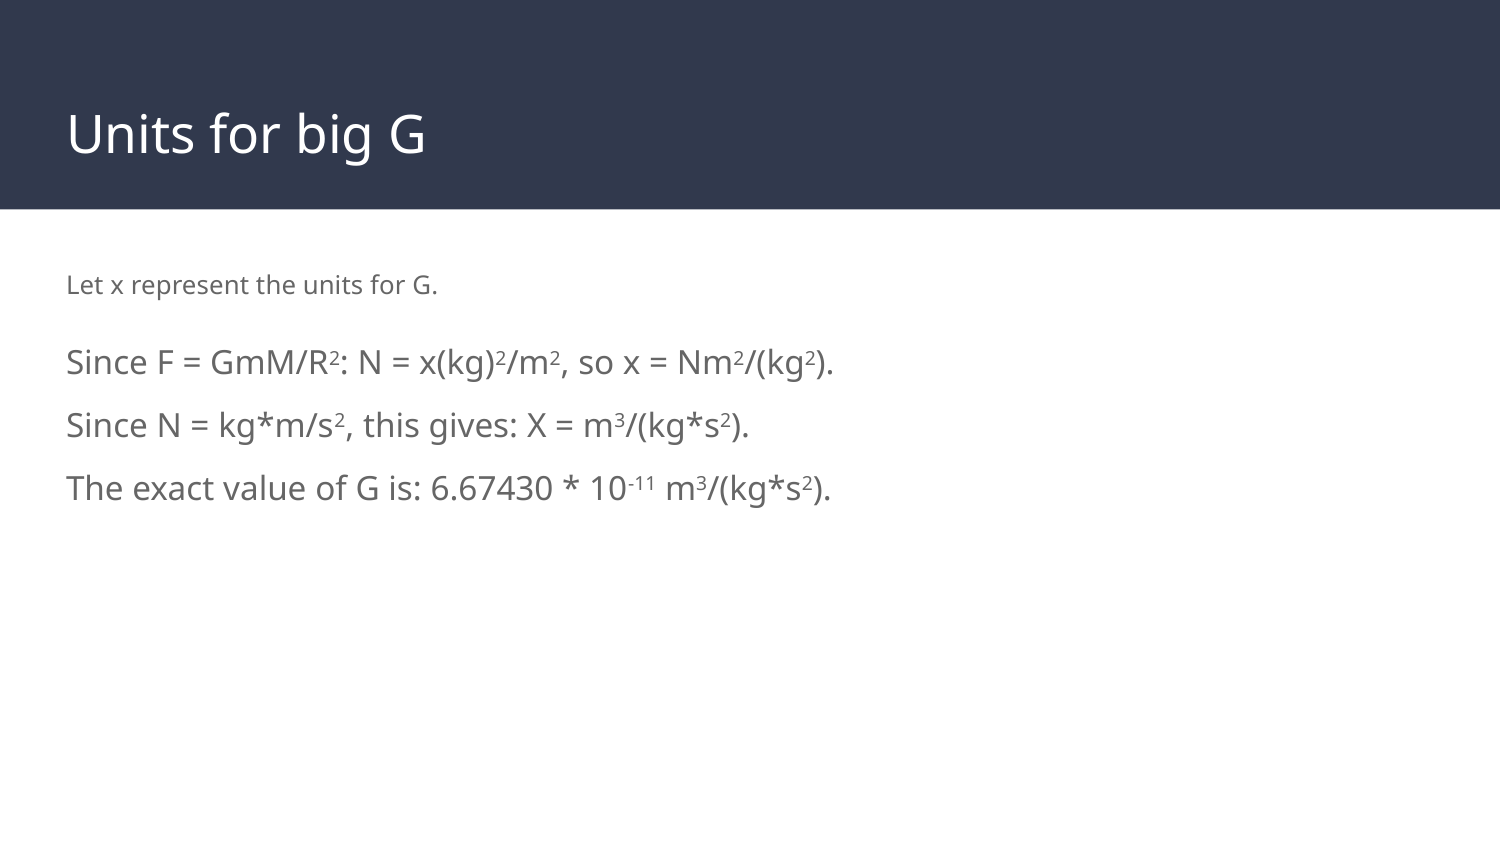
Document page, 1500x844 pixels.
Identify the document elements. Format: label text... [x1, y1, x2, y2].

list Let x represent the units for G. [51, 247, 1449, 317]
list Since N = kg*m/s2, this gives: X = m3/(kg*s2). [51, 380, 1449, 443]
title Units for big G [51, 82, 1449, 185]
list Since F = GmM/R2: N = x(kg)2/m2, so x = Nm2/(kg2). [51, 317, 1449, 380]
list The exact value of G is: 6.67430 * 10-11 m3/(kg*s2). [51, 443, 1449, 558]
